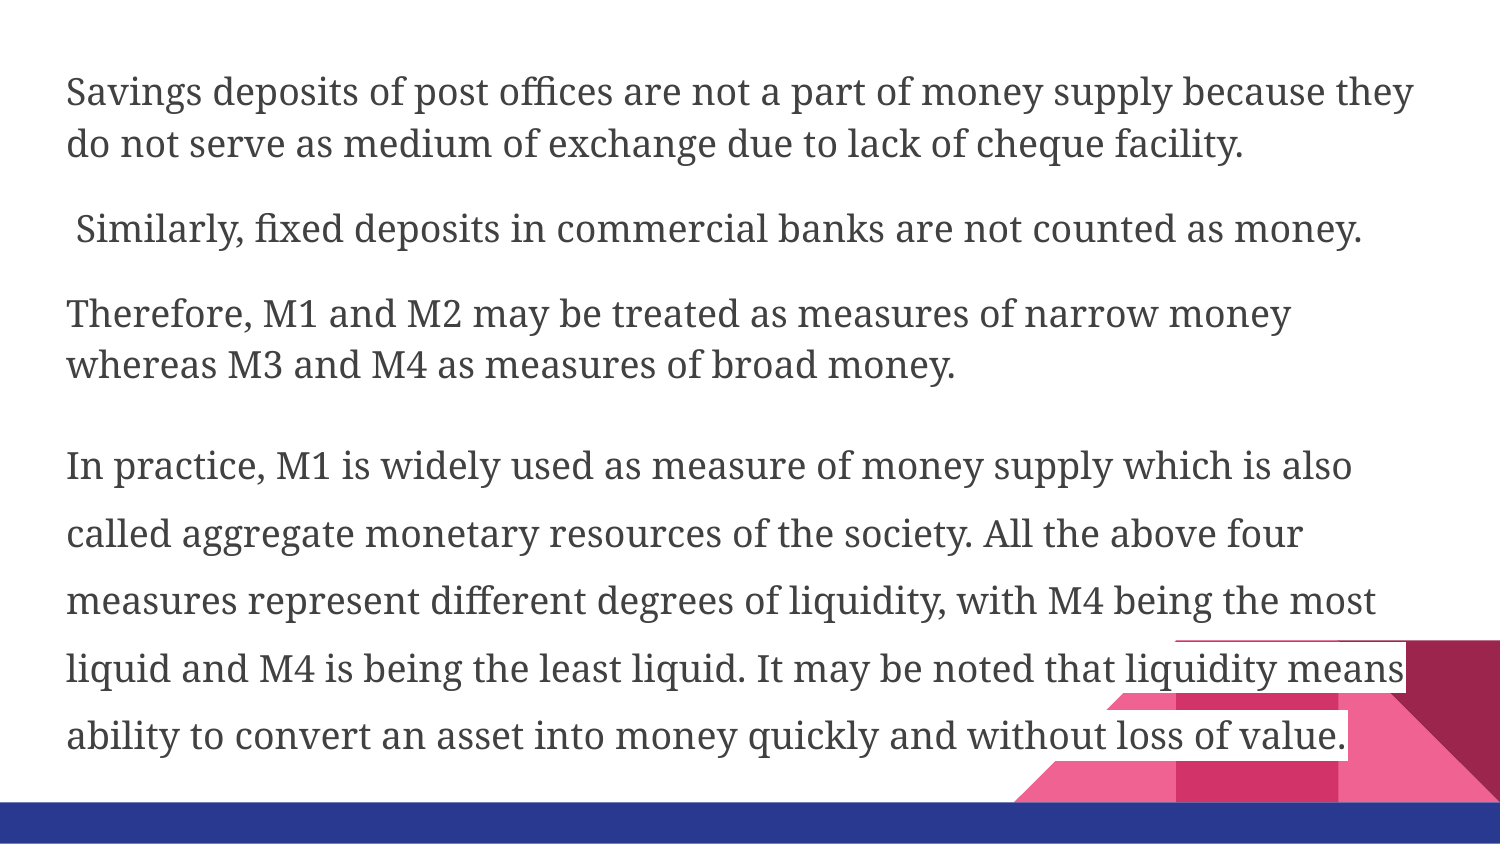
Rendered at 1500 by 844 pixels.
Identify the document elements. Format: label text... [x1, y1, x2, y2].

list Savings deposits of post offices are not a part of money supply because they do not serve as medium of exchange due to lack of cheque facility. Similarly, fixed deposits in commercial banks are not counted as money. Therefore, M1 and M2 may be treated as measures of narrow money whereas M3 and M4 as measures of broad money. In practice, M1 is widely used as measure of money supply which is also called aggregate monetary resources of the society. All the above four measures represent different degrees of liquidity, with M4 being the most liquid and M4 is being the least liquid. It may be noted that liquidity means ability to convert an asset into money quickly and without loss of value. [51, 46, 1449, 651]
